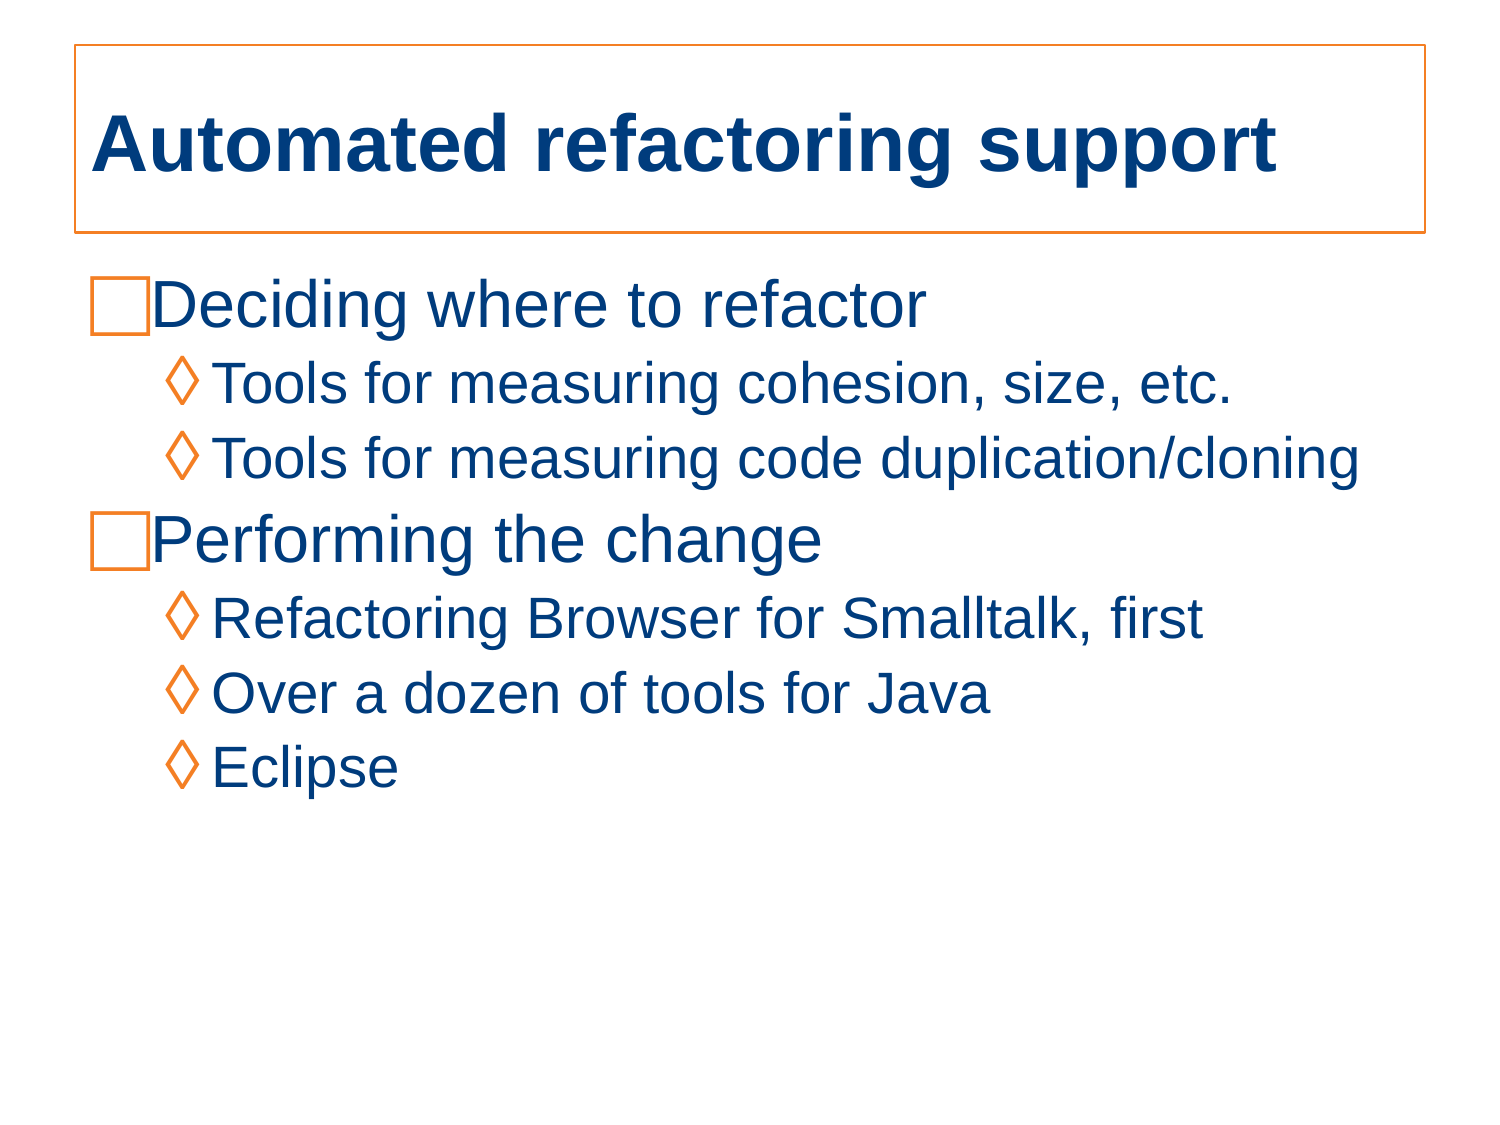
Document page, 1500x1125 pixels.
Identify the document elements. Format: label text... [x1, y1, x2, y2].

title Automated refactoring support [74, 44, 1426, 234]
list Deciding where to refactor Tools for measuring cohesion, size, etc. Tools for measuring code duplication/cloning Performing the change Refactoring Browser for Smalltalk, first Over a dozen of tools for Java Eclipse [75, 262, 1425, 1038]
